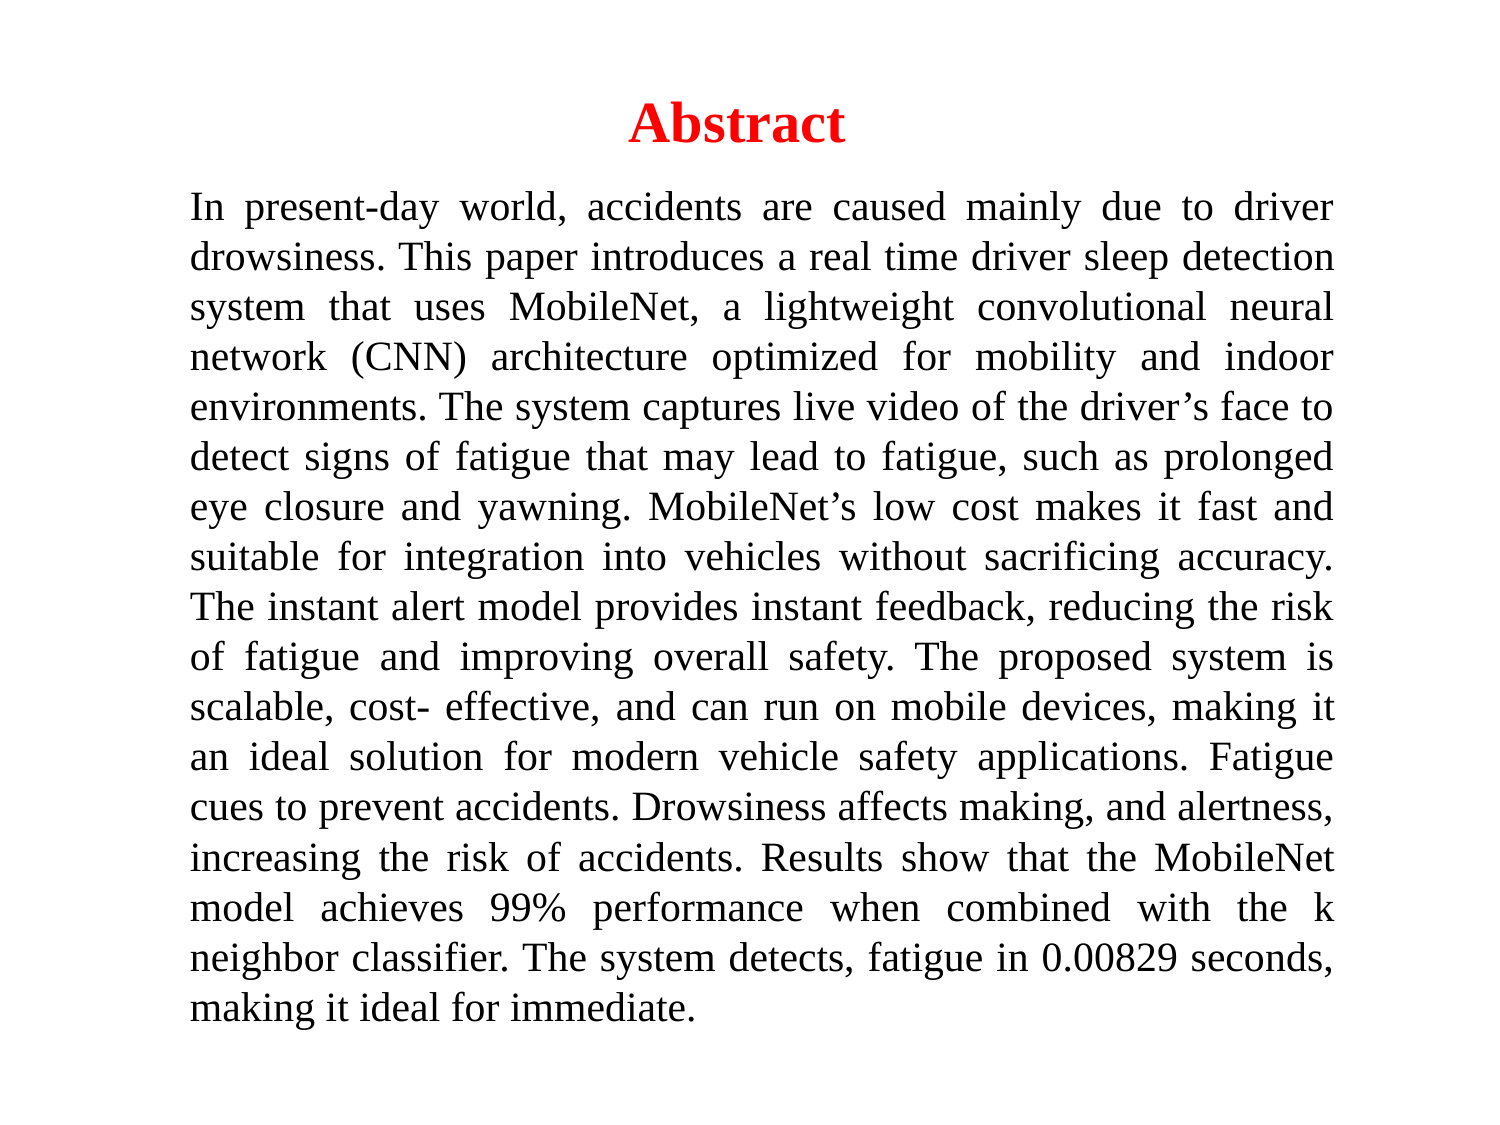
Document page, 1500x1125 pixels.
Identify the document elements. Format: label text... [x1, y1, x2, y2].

title Abstract [62, 24, 1413, 213]
text_box In present-day world, accidents are caused mainly due to driver drowsiness. This paper introduces a real time driver sleep detection system that uses MobileNet, a lightweight convolutional neural network (CNN) architecture optimized for mobility and indoor environments. The system captures live video of the driver’s face to detect signs of fatigue that may lead to fatigue, such as prolonged eye closure and yawning. MobileNet’s low cost makes it fast and suitable for integration into vehicles without sacrificing accuracy. The instant alert model provides instant feedback, reducing the risk of fatigue and improving overall safety. The proposed system is scalable, cost- effective, and can run on mobile devices, making it an ideal solution for modern vehicle safety applications. Fatigue cues to prevent accidents. Drowsiness affects making, and alertness, increasing the risk of accidents. Results show that the MobileNet model achieves 99% performance when combined with the k neighbor classifier. The system detects, fatigue in 0.00829 seconds, making it ideal for immediate. [174, 123, 1350, 1037]
